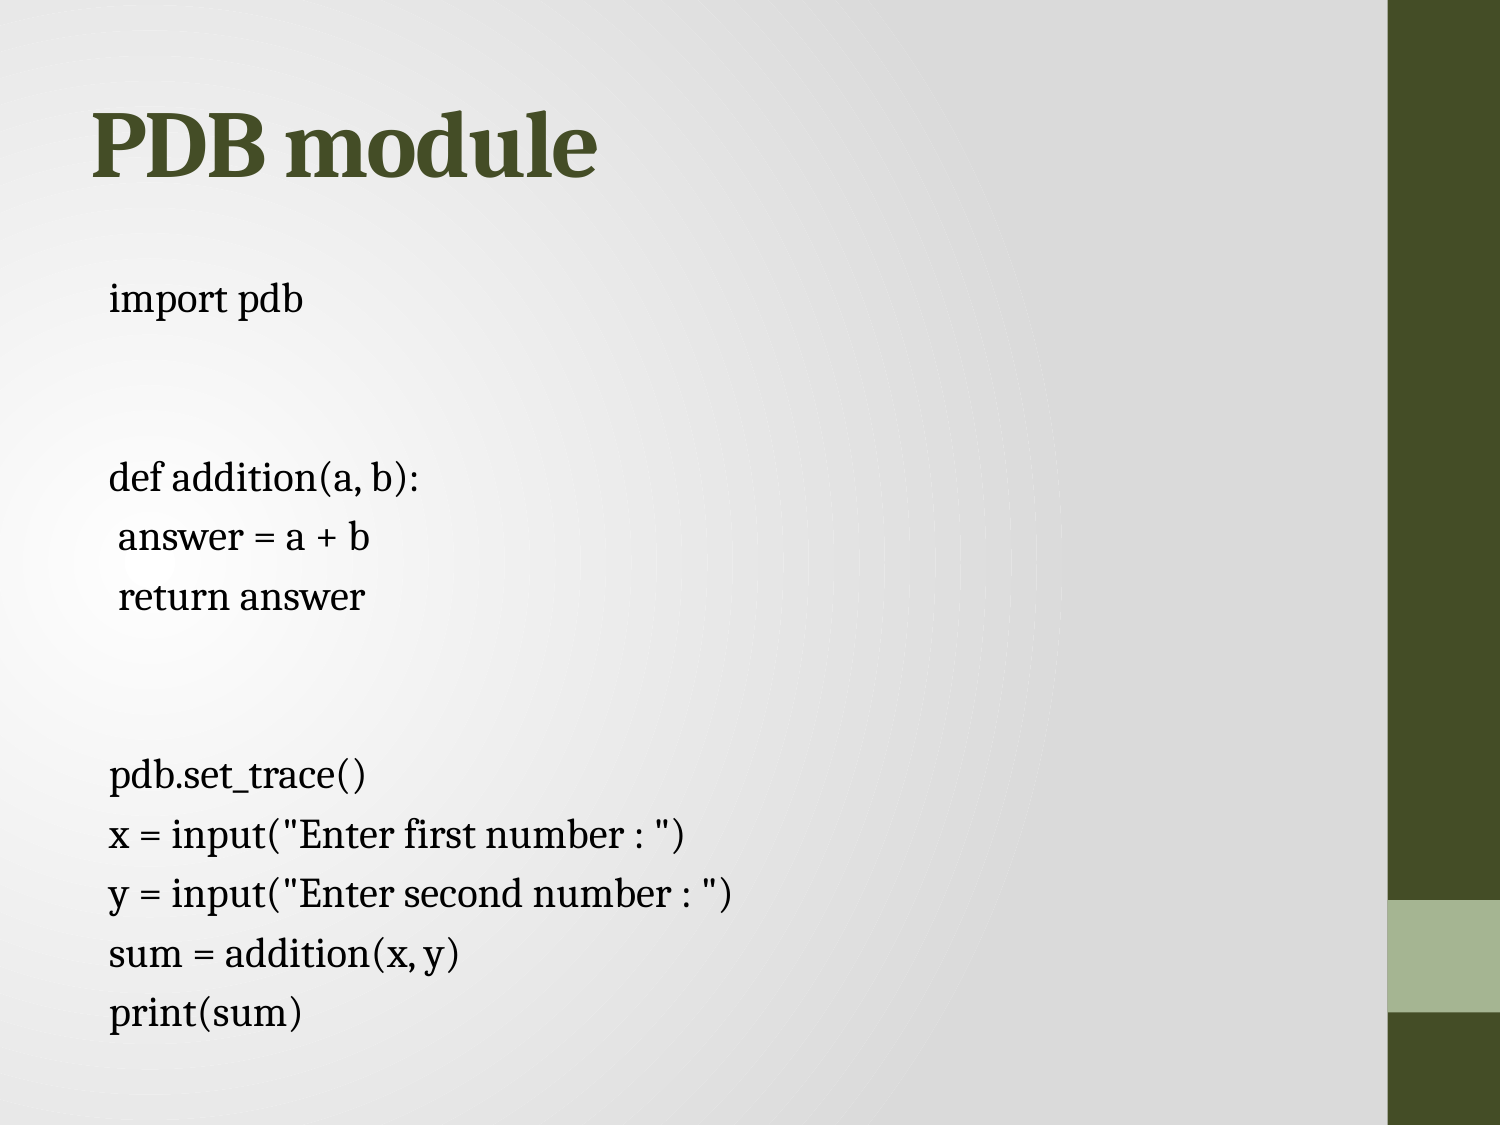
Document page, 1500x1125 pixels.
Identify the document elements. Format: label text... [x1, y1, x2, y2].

list import pdb def addition(a, b): answer = a + b return answer pdb.set_trace() x = input("Enter first number : ") y = input("Enter second number : ") sum = addition(x, y) print(sum) [75, 262, 1325, 1050]
title PDB module [75, 45, 1325, 233]
